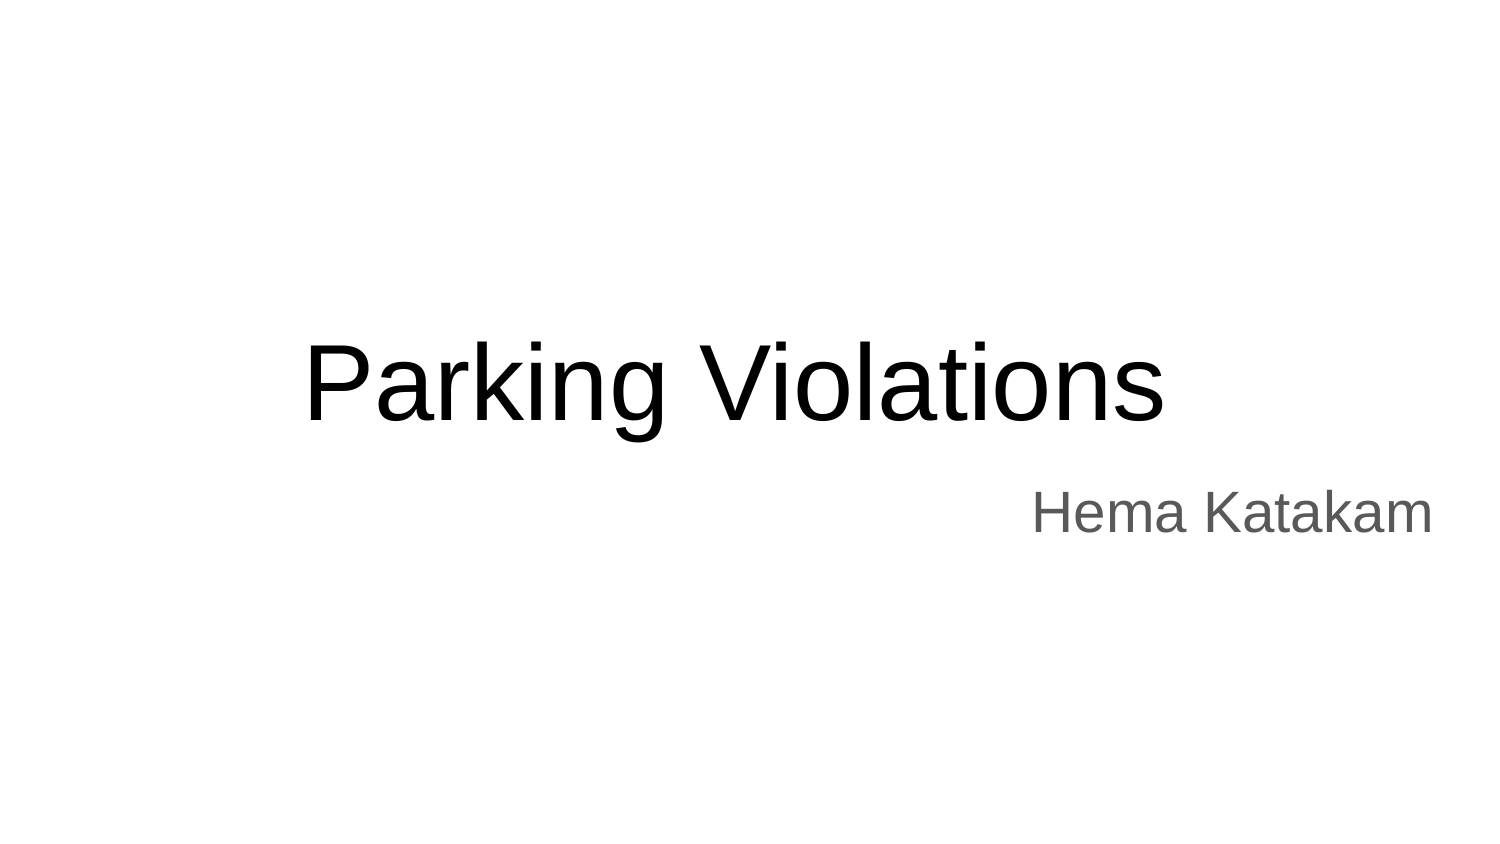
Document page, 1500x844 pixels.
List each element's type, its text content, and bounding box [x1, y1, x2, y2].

subtitle Hema Katakam [51, 464, 1449, 595]
title Parking Violations [51, 122, 1449, 459]
